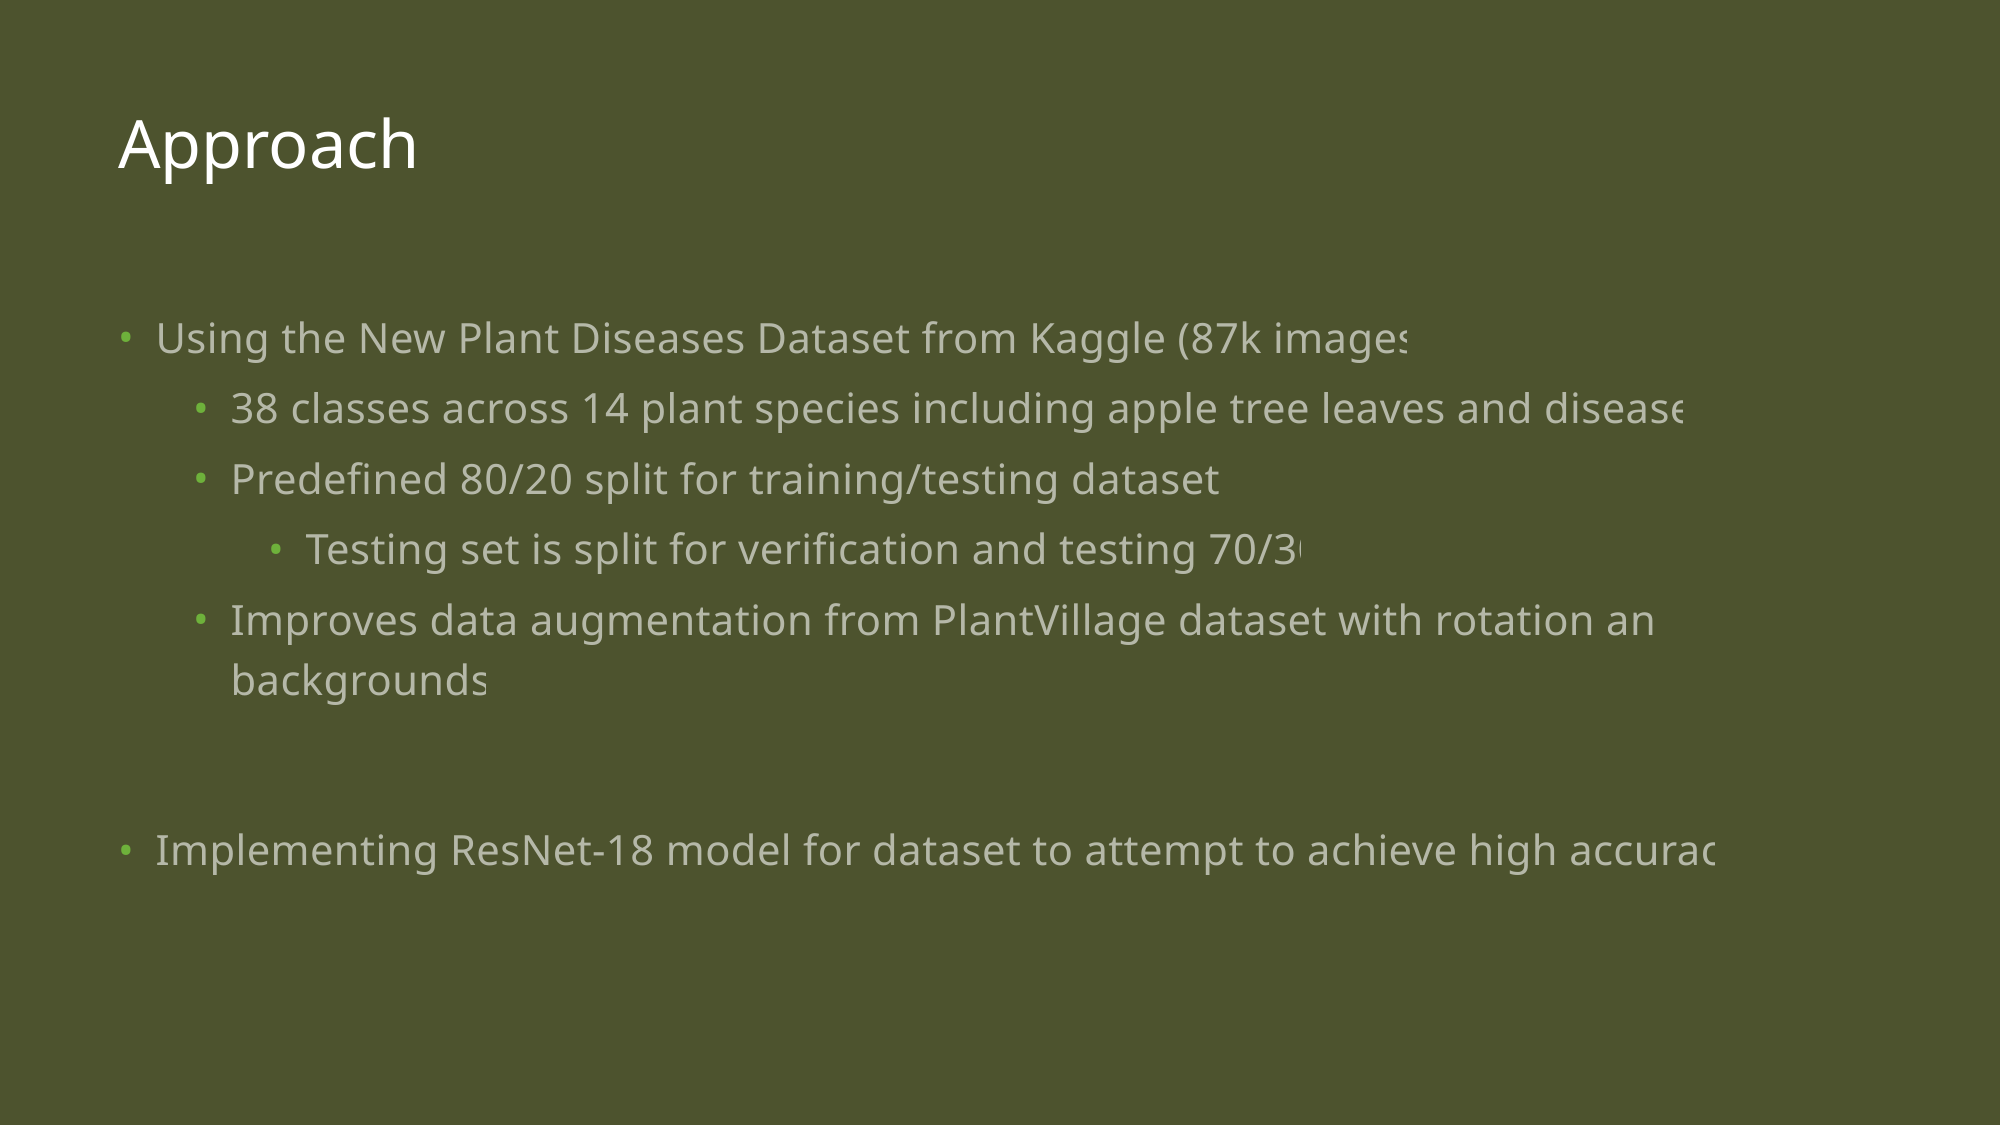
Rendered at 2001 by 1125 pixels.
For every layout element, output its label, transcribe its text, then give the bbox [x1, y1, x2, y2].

title Approach [118, 101, 1878, 301]
list Using the New Plant Diseases Dataset from Kaggle (87k images) 38 classes across 14 plant species including apple tree leaves and diseases Predefined 80/20 split for training/testing datasets Testing set is split for verification and testing 70/30 Improves data augmentation from PlantVillage dataset with rotation and backgrounds Implementing ResNet-18 model for dataset to attempt to achieve high accuracy [118, 301, 1878, 947]
